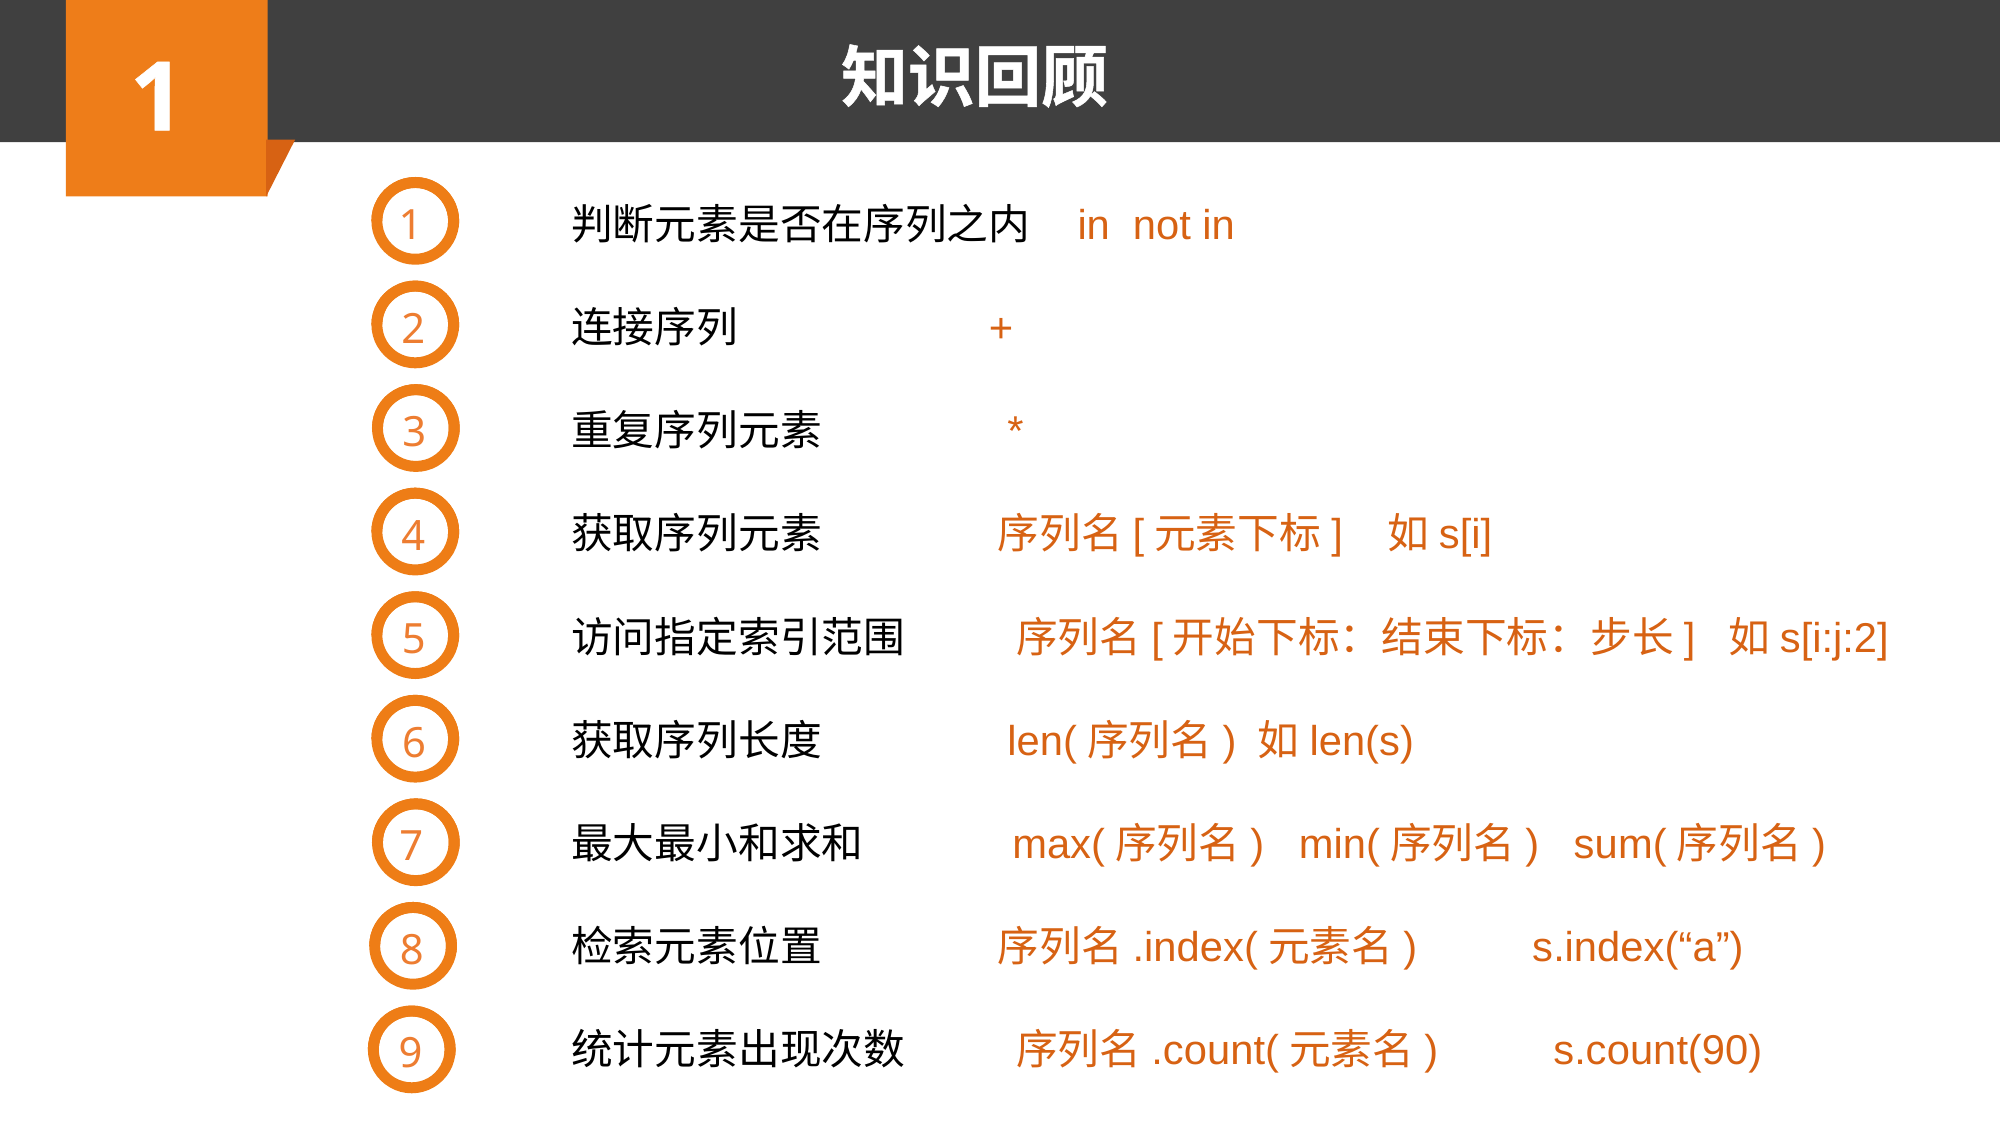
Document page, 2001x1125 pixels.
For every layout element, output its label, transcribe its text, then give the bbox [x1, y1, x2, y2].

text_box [371, 384, 460, 472]
text_box 重复序列元素 * [556, 396, 1444, 462]
text_box 连接序列 + [556, 293, 1444, 359]
text_box 获取序列长度 len(序列名) 如len(s) [556, 706, 1444, 771]
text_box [0, 0, 2000, 197]
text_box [371, 694, 460, 783]
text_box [371, 798, 460, 887]
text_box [371, 176, 460, 265]
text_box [367, 1005, 456, 1094]
text_box 检索元素位置 序列名.index(元素名) s.index(“a”) [556, 912, 1823, 977]
text_box 统计元素出现次数 序列名.count(元素名) s.count(90) [556, 1015, 1915, 1081]
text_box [371, 280, 460, 369]
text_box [371, 591, 460, 679]
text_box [371, 487, 460, 576]
text_box 判断元素是否在序列之内 in not in [556, 197, 1444, 256]
text_box 最大最小和求和 max(序列名) min(序列名) sum(序列名) [556, 809, 1894, 874]
text_box 获取序列元素 序列名[元素下标] 如s[i] [556, 499, 1742, 565]
text_box 访问指定索引范围 序列名[开始下标：结束下标：步长] 如s[i:j:2] [556, 602, 2000, 668]
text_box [369, 901, 457, 990]
